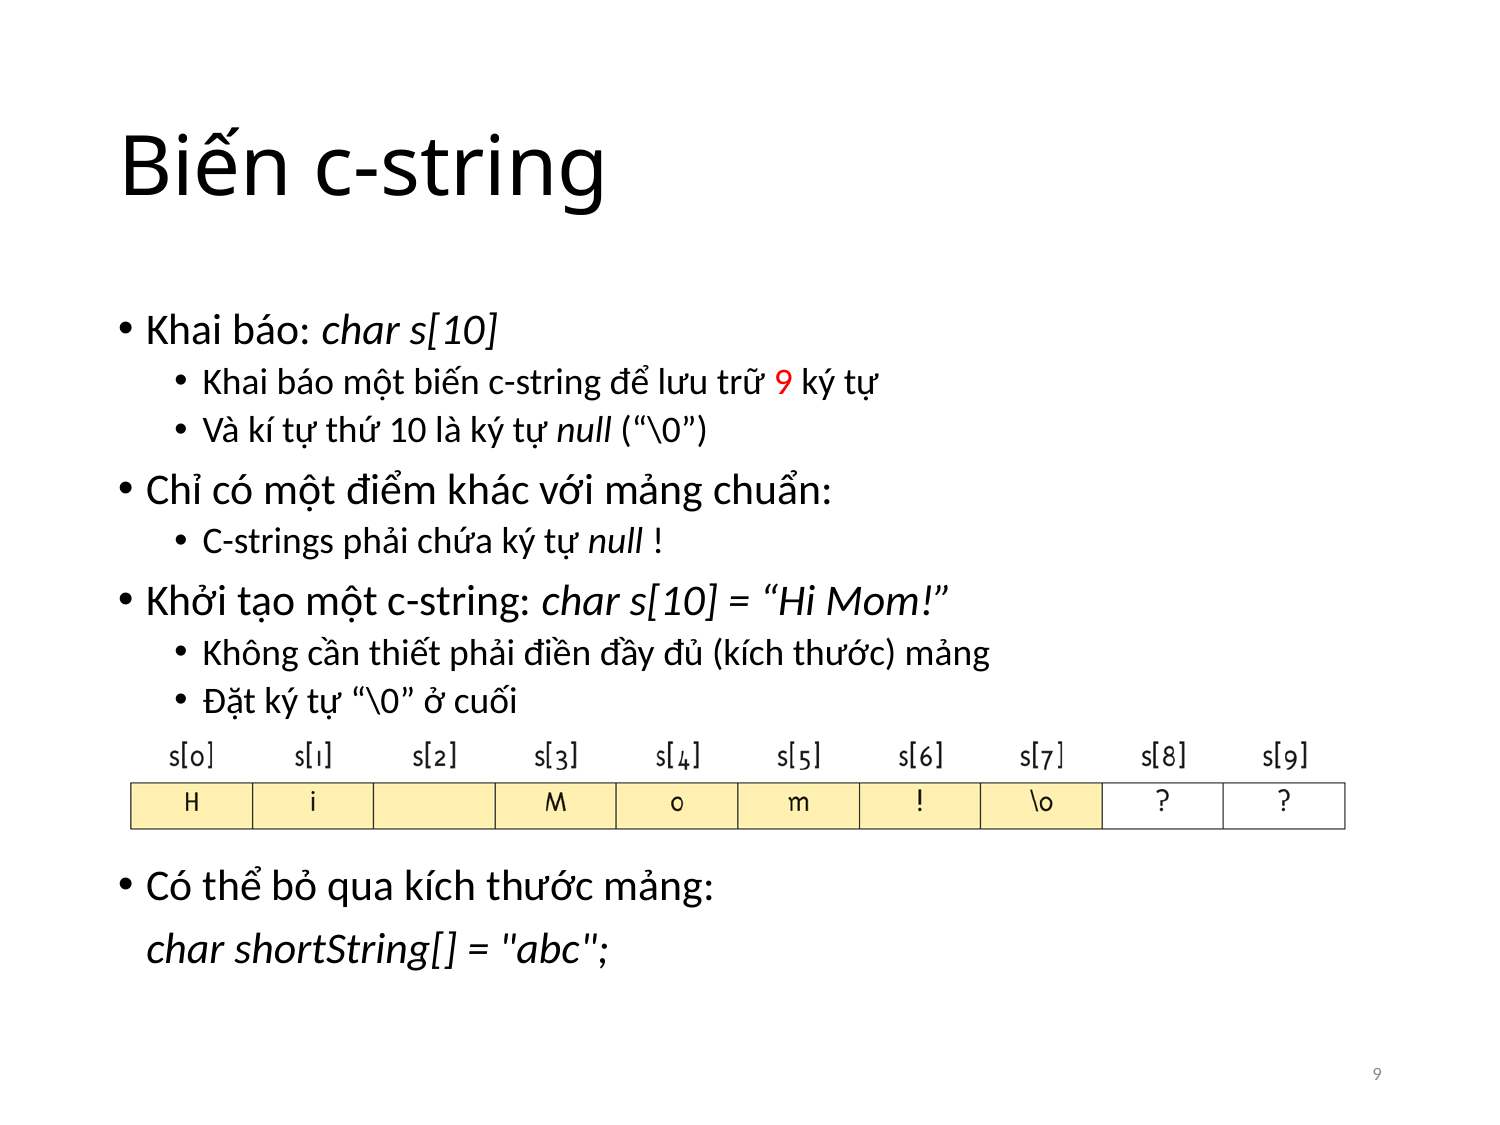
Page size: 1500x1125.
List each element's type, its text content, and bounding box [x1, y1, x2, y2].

slide_number 9 [1059, 1042, 1397, 1103]
list Khai báo: char s[10] Khai báo một biến c-string để lưu trữ 9 ký tự Và kí tự thứ 10 là ký tự null (“\0”) Chỉ có một điểm khác với mảng chuẩn: C-strings phải chứa ký tự null ! Khởi tạo một c-string: char s[10] = “Hi Mom!” Không cần thiết phải điền đầy đủ (kích thước) mảng Đặt ký tự “\0” ở cuối Có thể bỏ qua kích thước mảng: char shortString[] = "abc"; [103, 299, 1397, 1014]
picture [99, 739, 1375, 831]
title Biến c-string [103, 59, 1397, 278]
